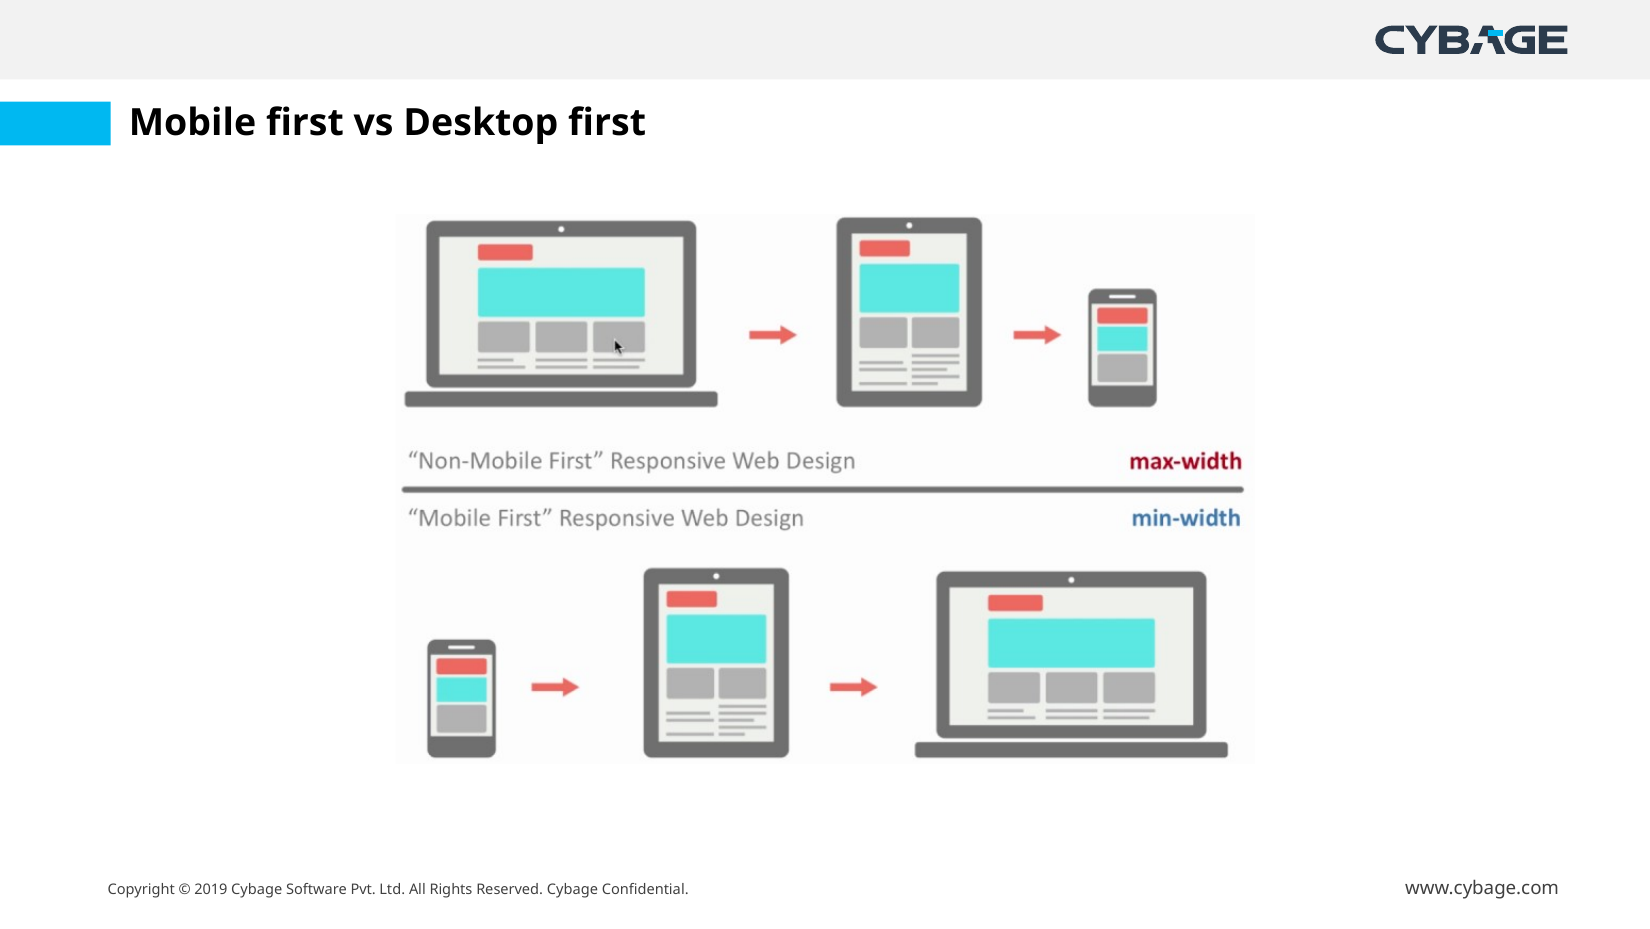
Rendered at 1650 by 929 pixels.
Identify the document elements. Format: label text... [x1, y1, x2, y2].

picture [395, 213, 1256, 764]
title Mobile first vs Desktop first [112, 89, 1598, 171]
